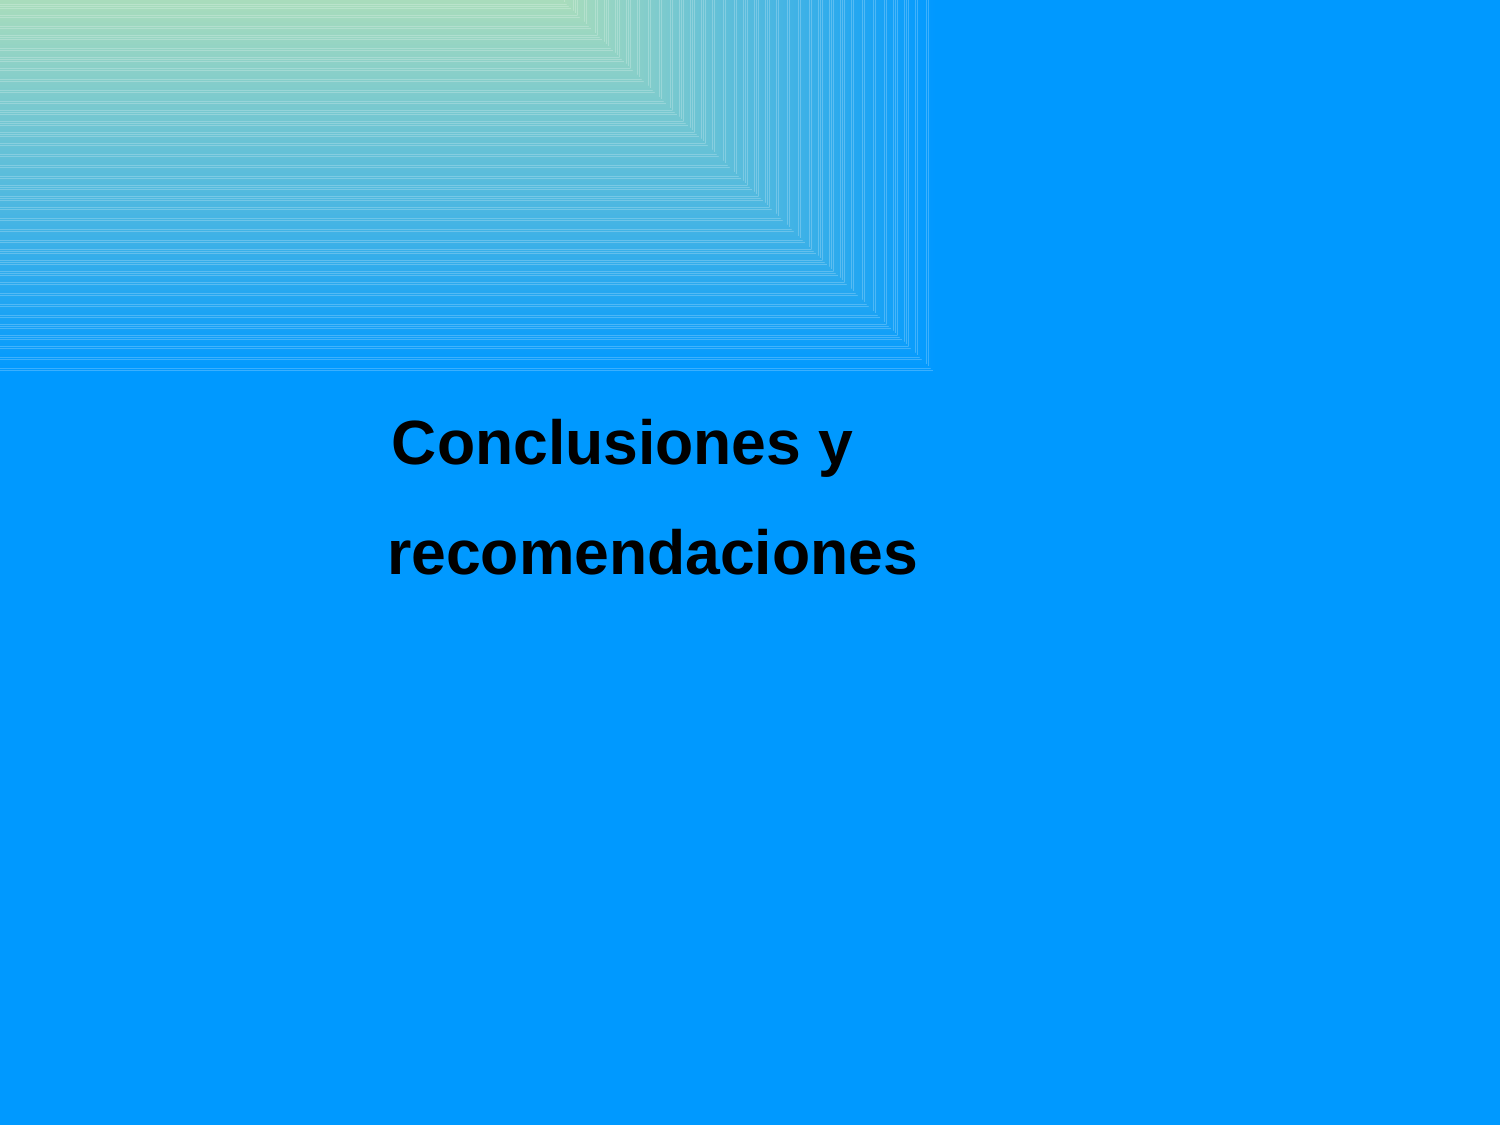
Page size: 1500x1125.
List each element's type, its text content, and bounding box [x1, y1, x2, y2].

text_box Conclusiones y recomendaciones [0, 373, 1164, 701]
